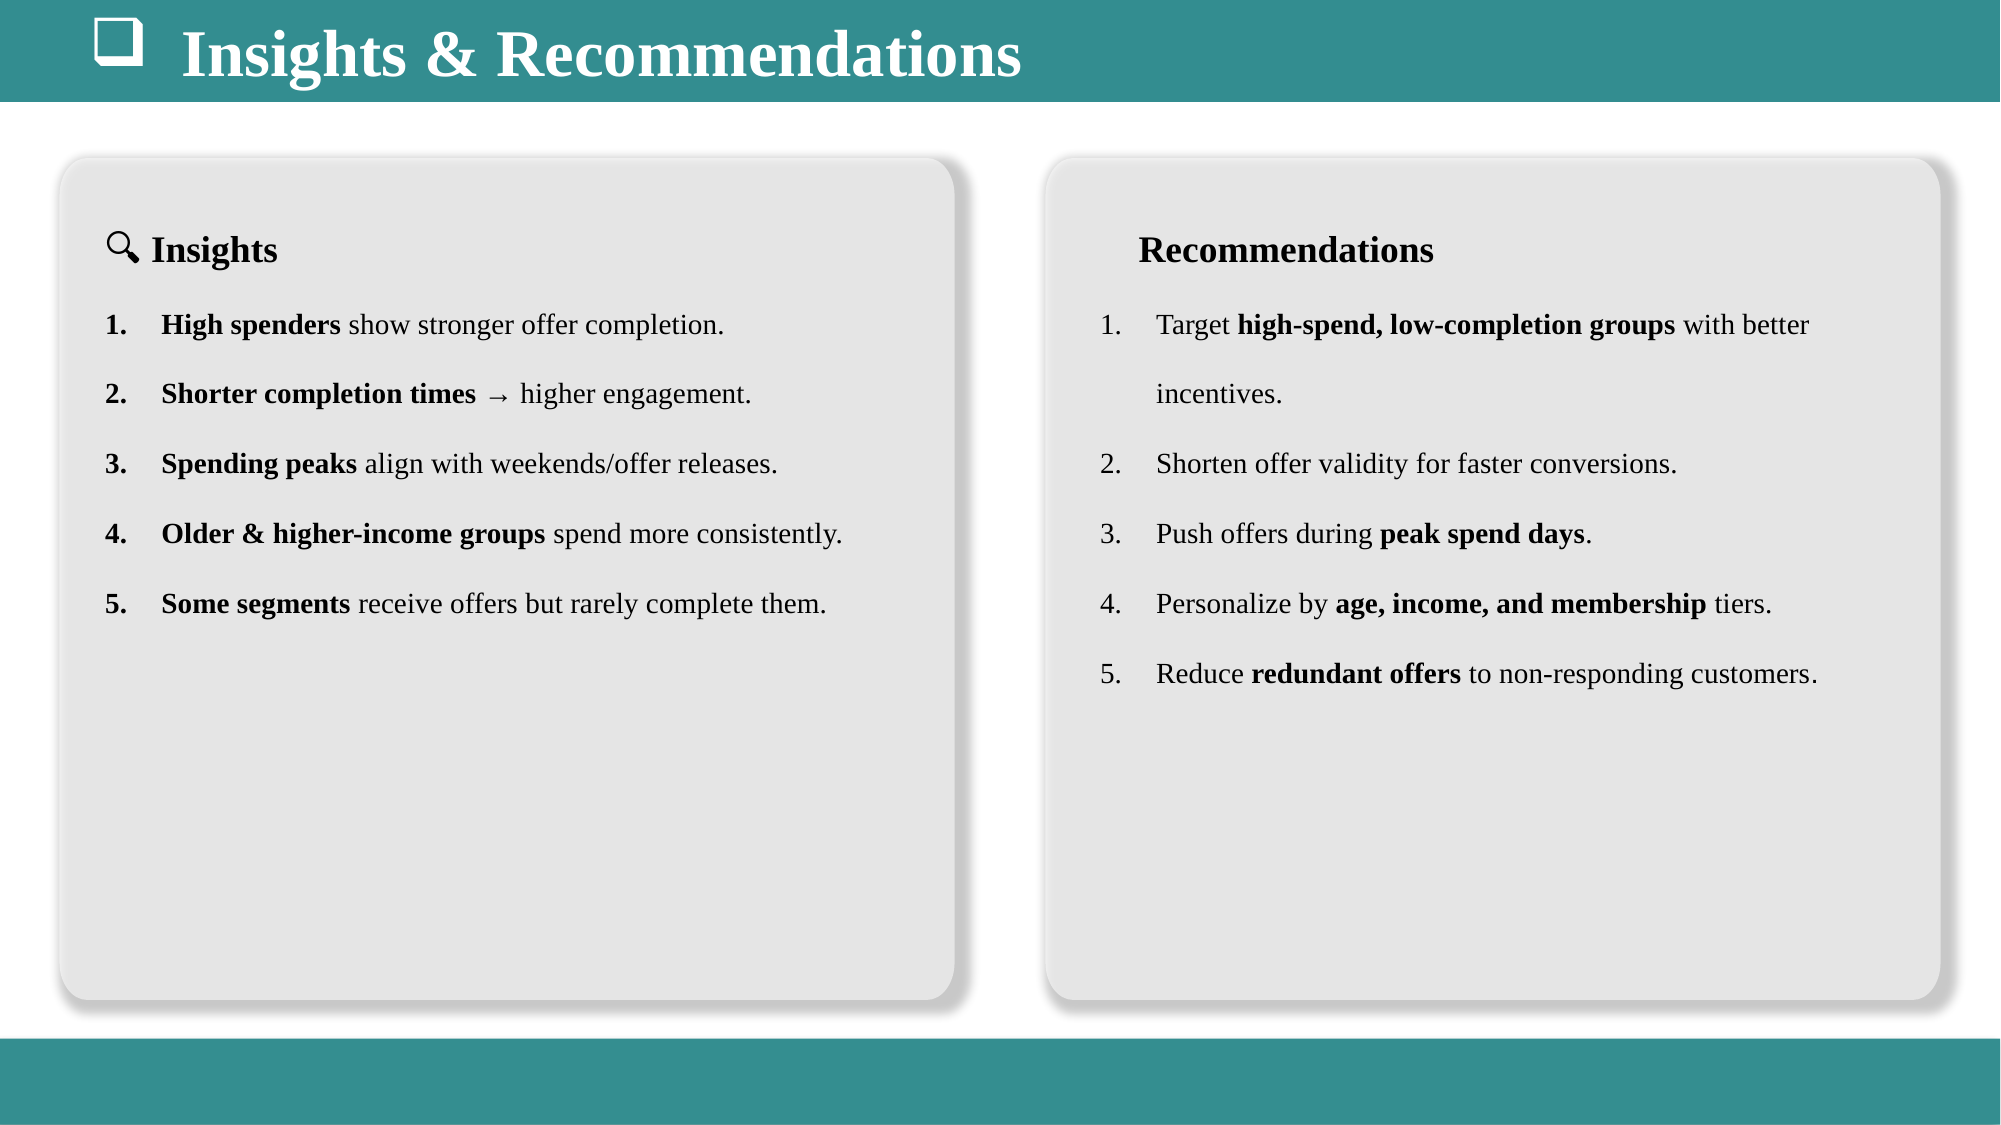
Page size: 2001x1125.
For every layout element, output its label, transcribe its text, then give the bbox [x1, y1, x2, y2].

text_box ✅ Recommendations Target high-spend, low-completion groups with better incentives. Shorten offer validity for faster conversions. Push offers during peak spend days. Personalize by age, income, and membership tiers. Reduce redundant offers to non-responding customers. [1085, 195, 1901, 697]
text_box [1045, 158, 1941, 1000]
text_box 🔍 Insights High spenders show stronger offer completion. Shorter completion times → higher engagement. Spending peaks align with weekends/offer releases. Older & higher-income groups spend more consistently. Some segments receive offers but rarely complete them. [90, 195, 924, 627]
text_box Insights & Recommendations [0, 0, 2000, 102]
text_box [59, 158, 955, 1000]
